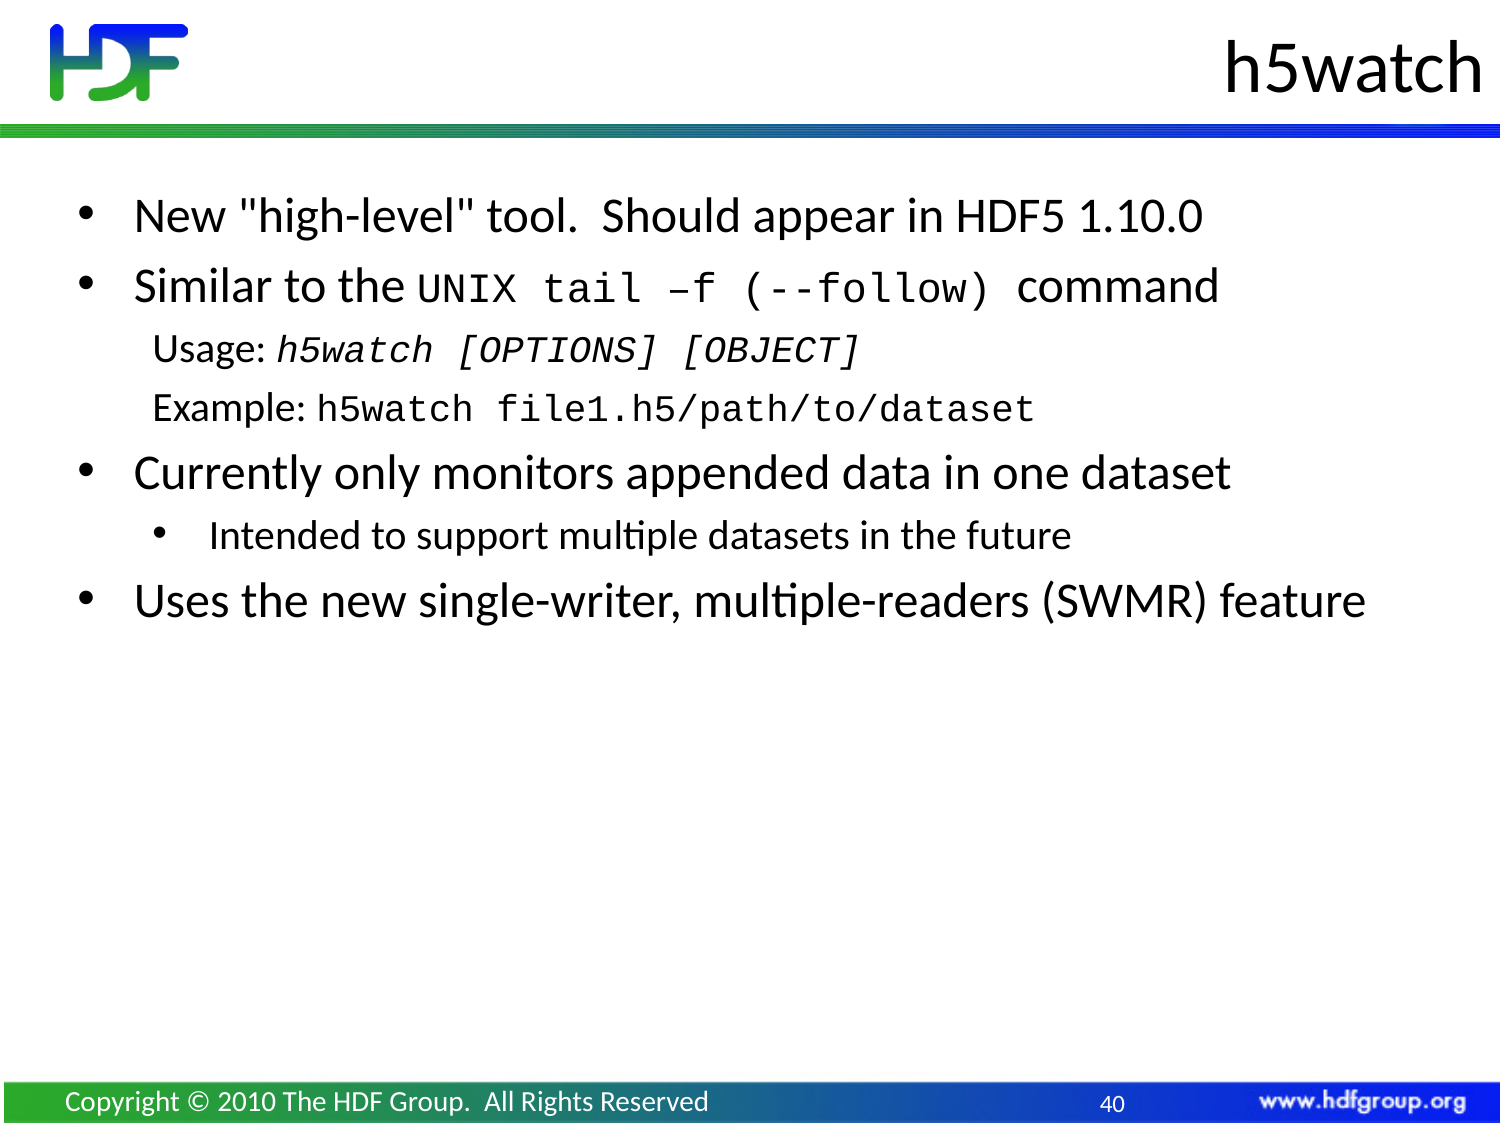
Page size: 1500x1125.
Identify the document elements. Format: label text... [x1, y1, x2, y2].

title h5watch [212, 0, 1500, 125]
picture [0, 0, 1500, 1123]
text_box New "high-level" tool. Should appear in HDF5 1.10.0 Similar to the UNIX tail –f (--follow) command Usage: h5watch [OPTIONS] [OBJECT] Example: h5watch file1.h5/path/to/dataset Currently only monitors appended data in one dataset Intended to support multiple datasets in the future Uses the new single-writer, multiple-readers (SWMR) feature [62, 174, 1413, 1050]
